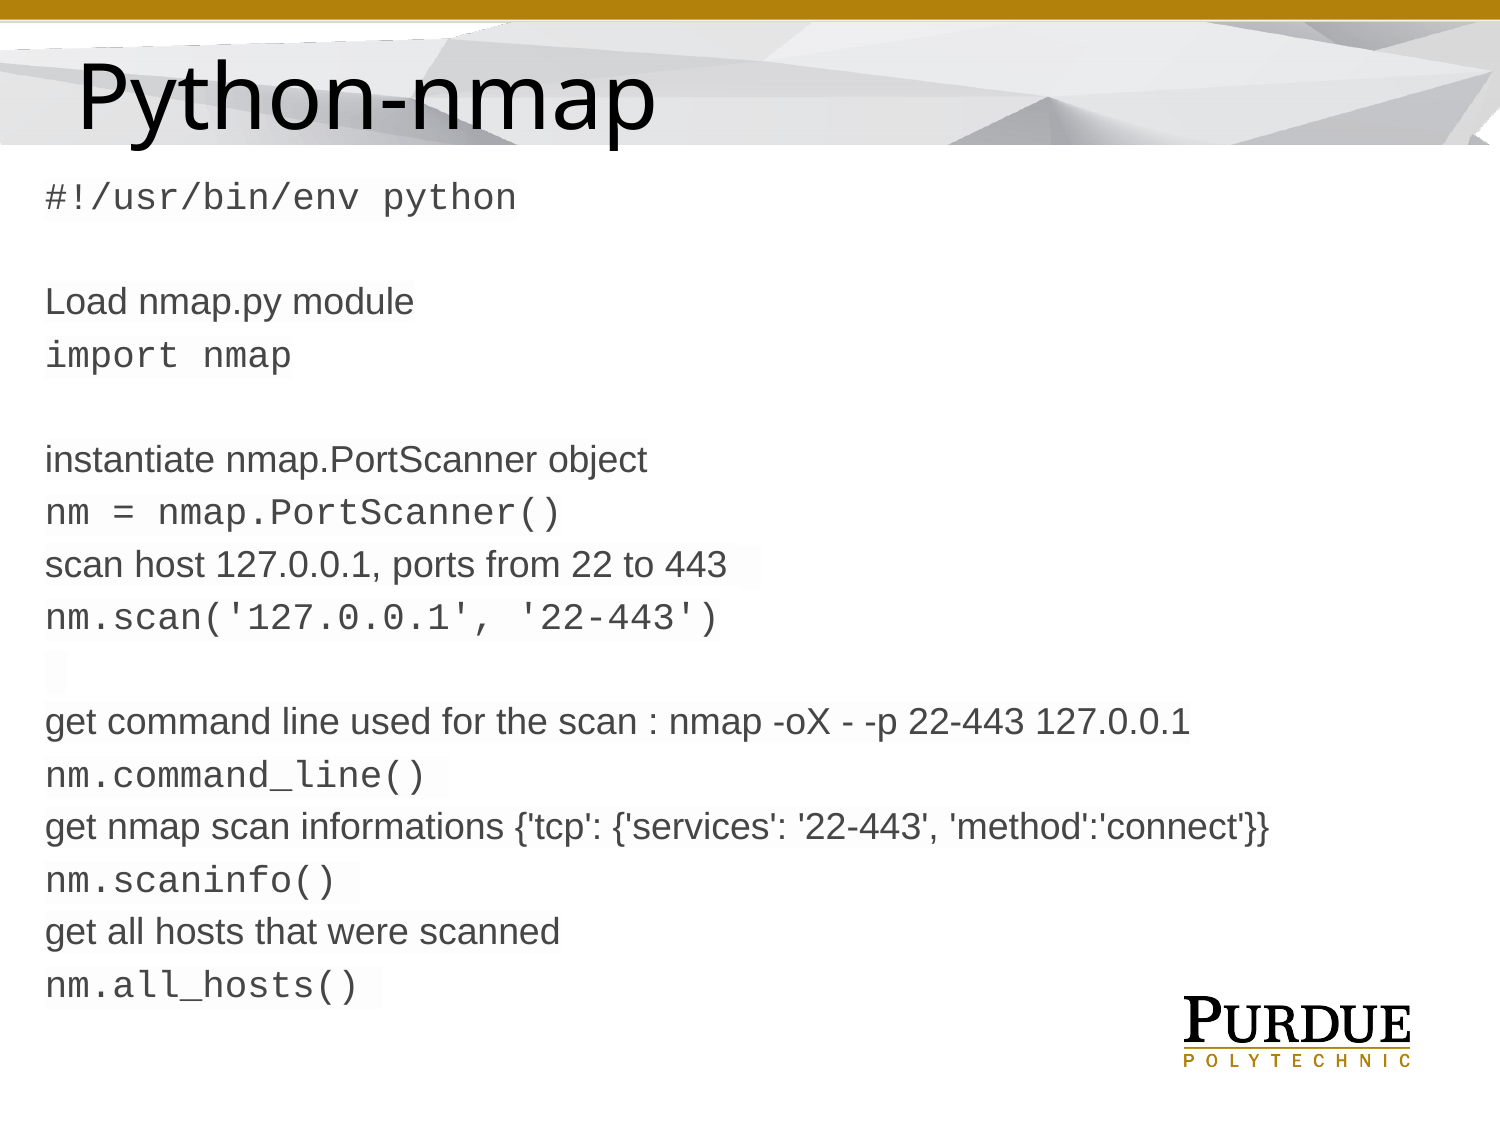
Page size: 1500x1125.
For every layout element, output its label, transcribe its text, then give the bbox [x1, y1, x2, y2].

picture [0, 22, 1500, 145]
list #!/usr/bin/env python Load nmap.py module import nmap instantiate nmap.PortScanner object nm = nmap.PortScanner() scan host 127.0.0.1, ports from 22 to 443 nm.scan('127.0.0.1', '22-443') get command line used for the scan : nmap -oX - -p 22-443 127.0.0.1 nm.command_line() get nmap scan informations {'tcp': {'services': '22-443', 'method':'connect'}} nm.scaninfo() get all hosts that were scanned nm.all_hosts() [29, 164, 1461, 1088]
list Python-nmap [60, 30, 1427, 145]
